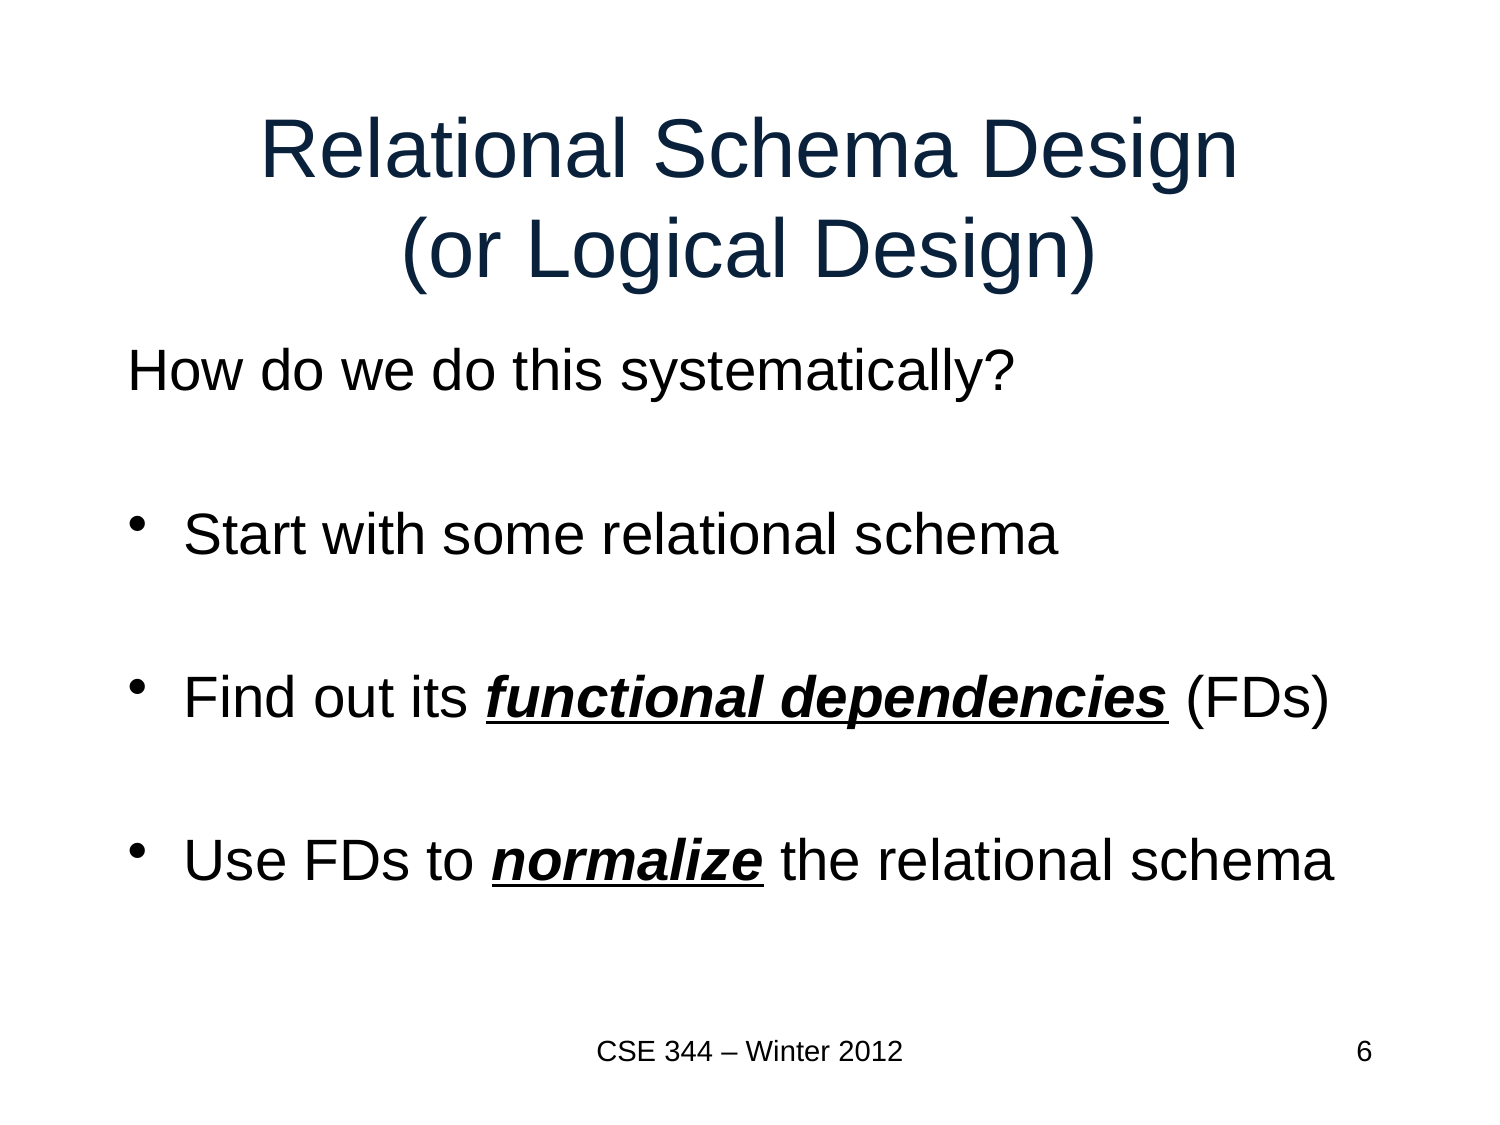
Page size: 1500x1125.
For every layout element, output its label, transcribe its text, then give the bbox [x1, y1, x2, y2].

title Relational Schema Design (or Logical Design) [112, 99, 1388, 288]
list How do we do this systematically? Start with some relational schema Find out its functional dependencies (FDs) Use FDs to normalize the relational schema [112, 324, 1438, 1001]
slide_number 6 [1074, 1024, 1388, 1101]
footer CSE 344 – Winter 2012 [474, 1024, 1026, 1101]
